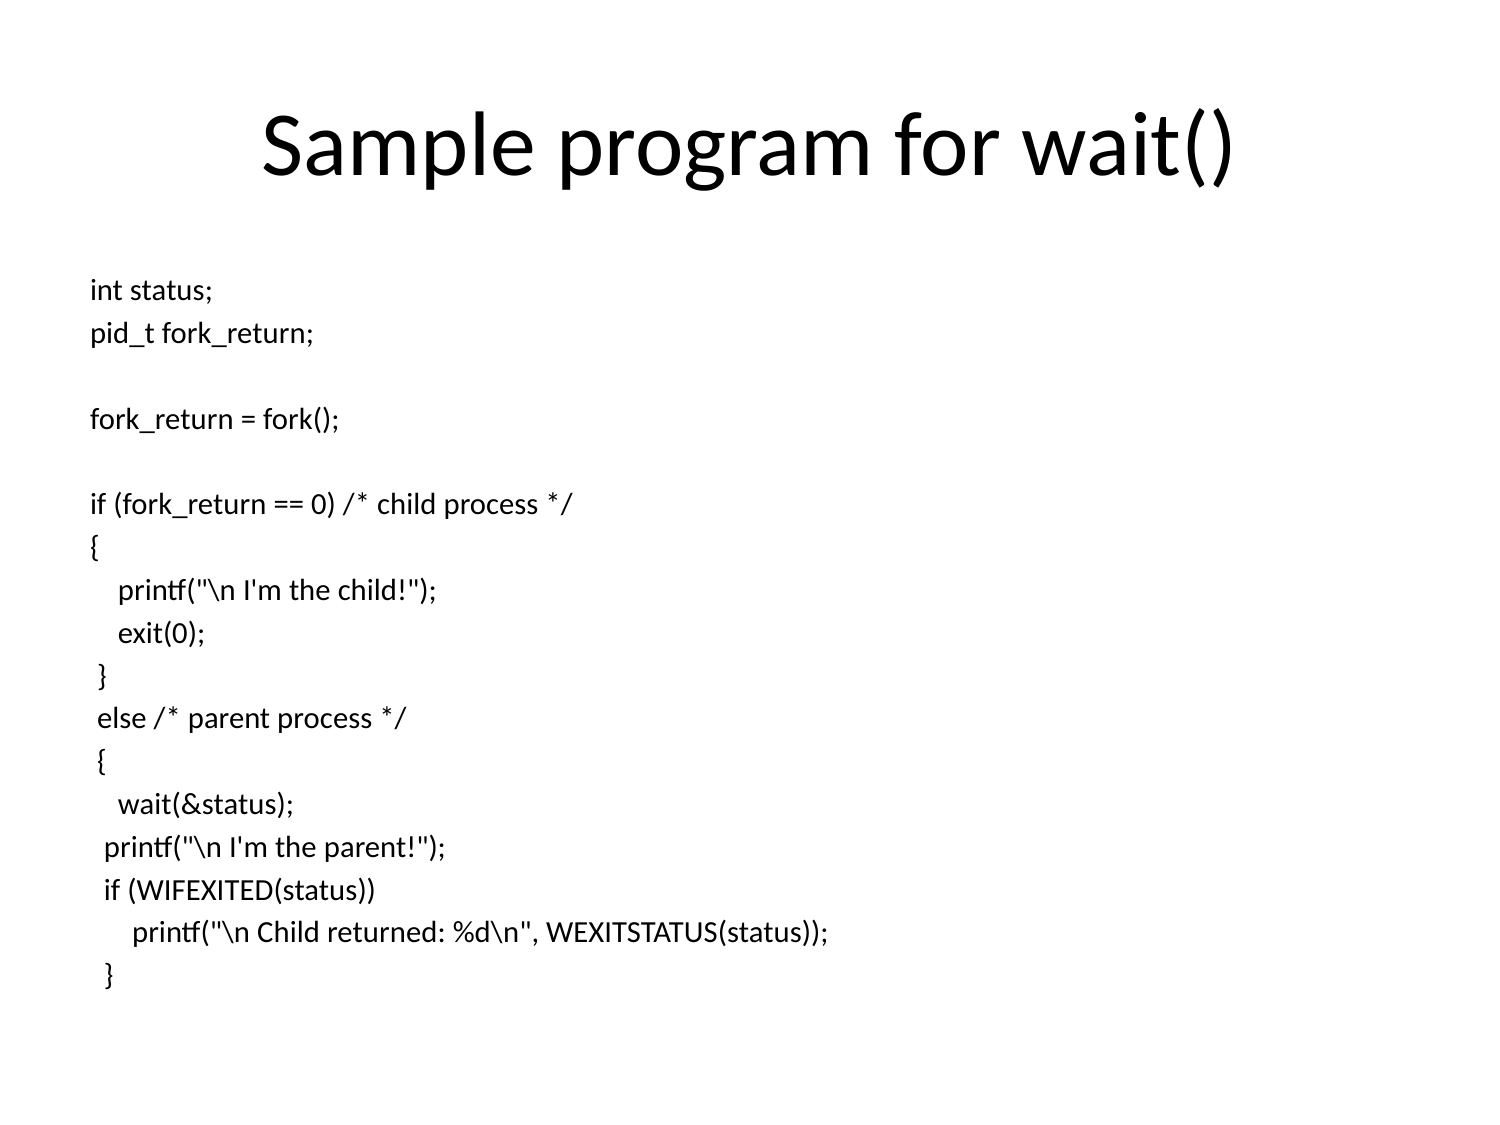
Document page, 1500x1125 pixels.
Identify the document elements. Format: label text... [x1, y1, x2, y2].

title Sample program for wait() [75, 45, 1425, 233]
list int status; pid_t fork_return; fork_return = fork(); if (fork_return == 0) /* child process */ { printf("\n I'm the child!"); exit(0); } else /* parent process */ { wait(&status); printf("\n I'm the parent!"); if (WIFEXITED(status)) printf("\n Child returned: %d\n", WEXITSTATUS(status)); } [75, 262, 1425, 1005]
